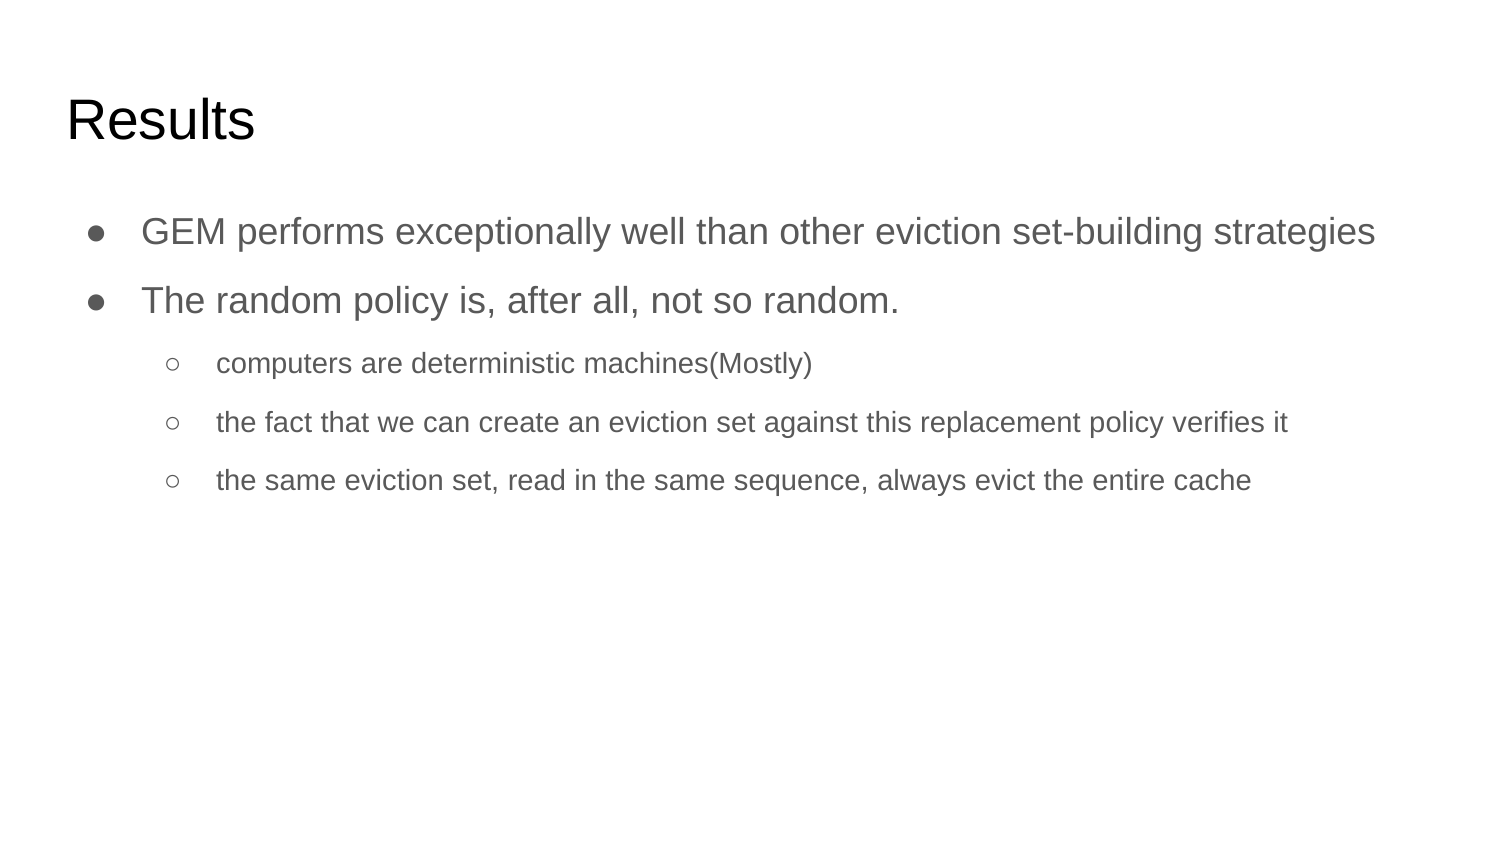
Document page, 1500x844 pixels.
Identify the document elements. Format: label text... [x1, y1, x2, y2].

title Results [51, 72, 1449, 167]
list GEM performs exceptionally well than other eviction set-building strategies The random policy is, after all, not so random. computers are deterministic machines(Mostly) the fact that we can create an eviction set against this replacement policy verifies it the same eviction set, read in the same sequence, always evict the entire cache [51, 189, 1449, 750]
